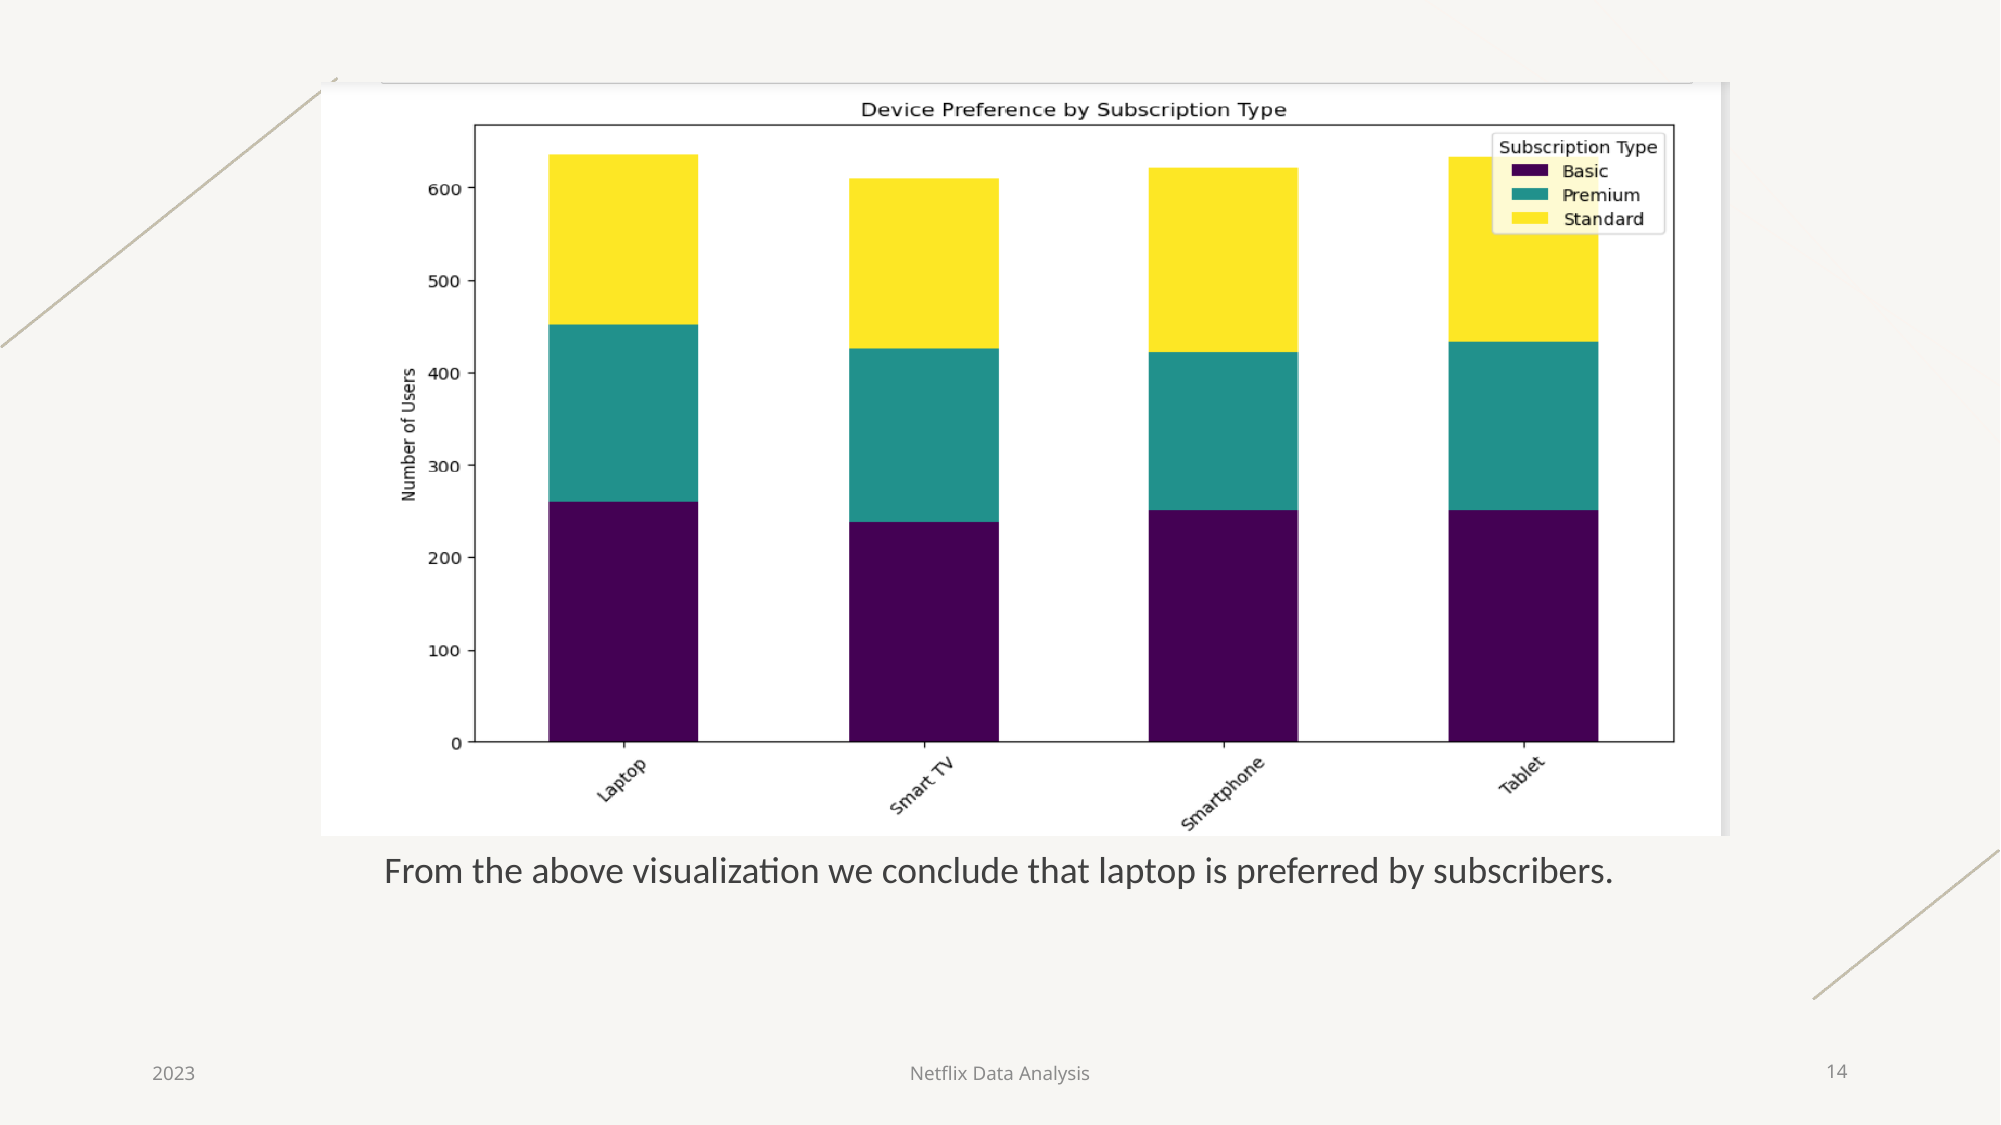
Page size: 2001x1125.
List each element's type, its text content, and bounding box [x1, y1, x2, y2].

picture [1812, 849, 2000, 1000]
footer Netflix Data Analysis [662, 1042, 1338, 1103]
list From the above visualization we conclude that laptop is preferred by subscribers. [257, 835, 1743, 976]
slide_number 2023 [137, 1042, 588, 1103]
picture [0, 77, 1730, 836]
slide_number 14 [1412, 1042, 1863, 1103]
